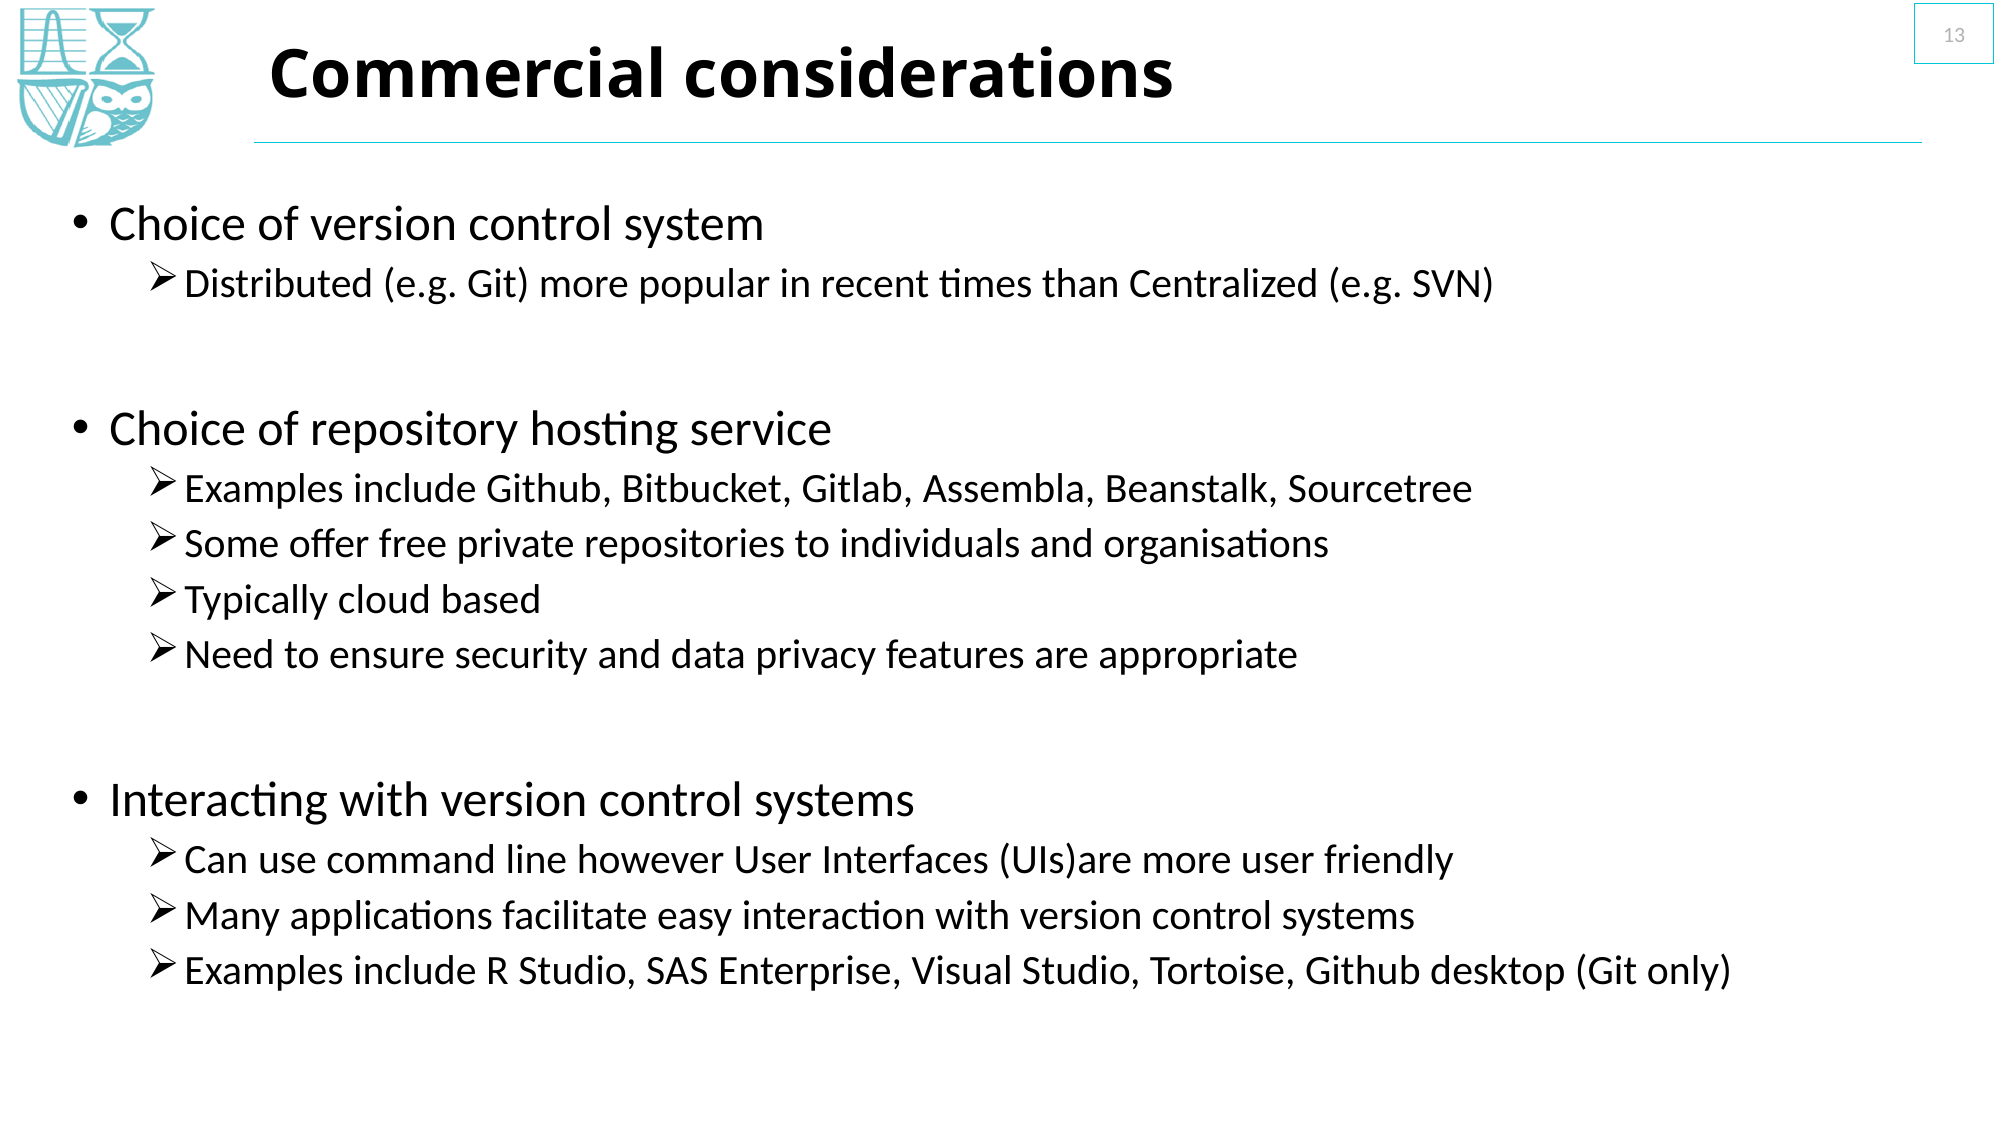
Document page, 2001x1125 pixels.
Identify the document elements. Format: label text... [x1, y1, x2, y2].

list Choice of version control system Distributed (e.g. Git) more popular in recent times than Centralized (e.g. SVN) Choice of repository hosting service Examples include Github, Bitbucket, Gitlab, Assembla, Beanstalk, Sourcetree Some offer free private repositories to individuals and organisations Typically cloud based Need to ensure security and data privacy features are appropriate Interacting with version control systems Can use command line however User Interfaces (UIs)are more user friendly Many applications facilitate easy interaction with version control systems Examples include R Studio, SAS Enterprise, Visual Studio, Tortoise, Github desktop (Git only) [56, 189, 1938, 1081]
title Commercial considerations [253, 20, 1951, 131]
picture [0, 0, 173, 154]
slide_number 13 [1914, 3, 1994, 64]
